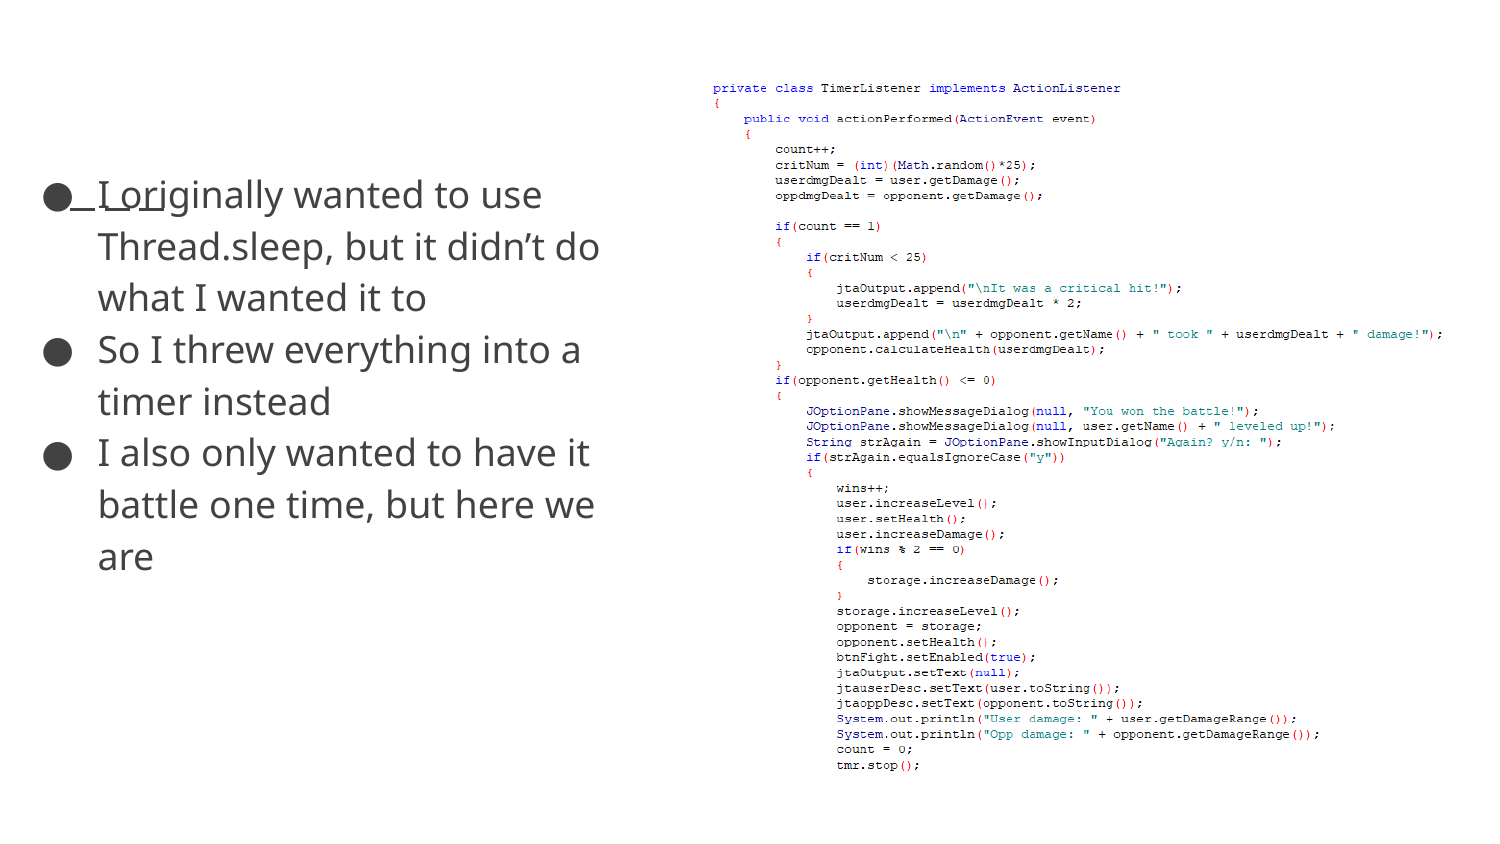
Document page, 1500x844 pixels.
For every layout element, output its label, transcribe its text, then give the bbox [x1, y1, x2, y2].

list I originally wanted to use Thread.sleep, but it didn’t do what I wanted it to So I threw everything into a timer instead I also only wanted to have it battle one time, but here we are [7, 149, 669, 658]
picture [688, 72, 1455, 772]
